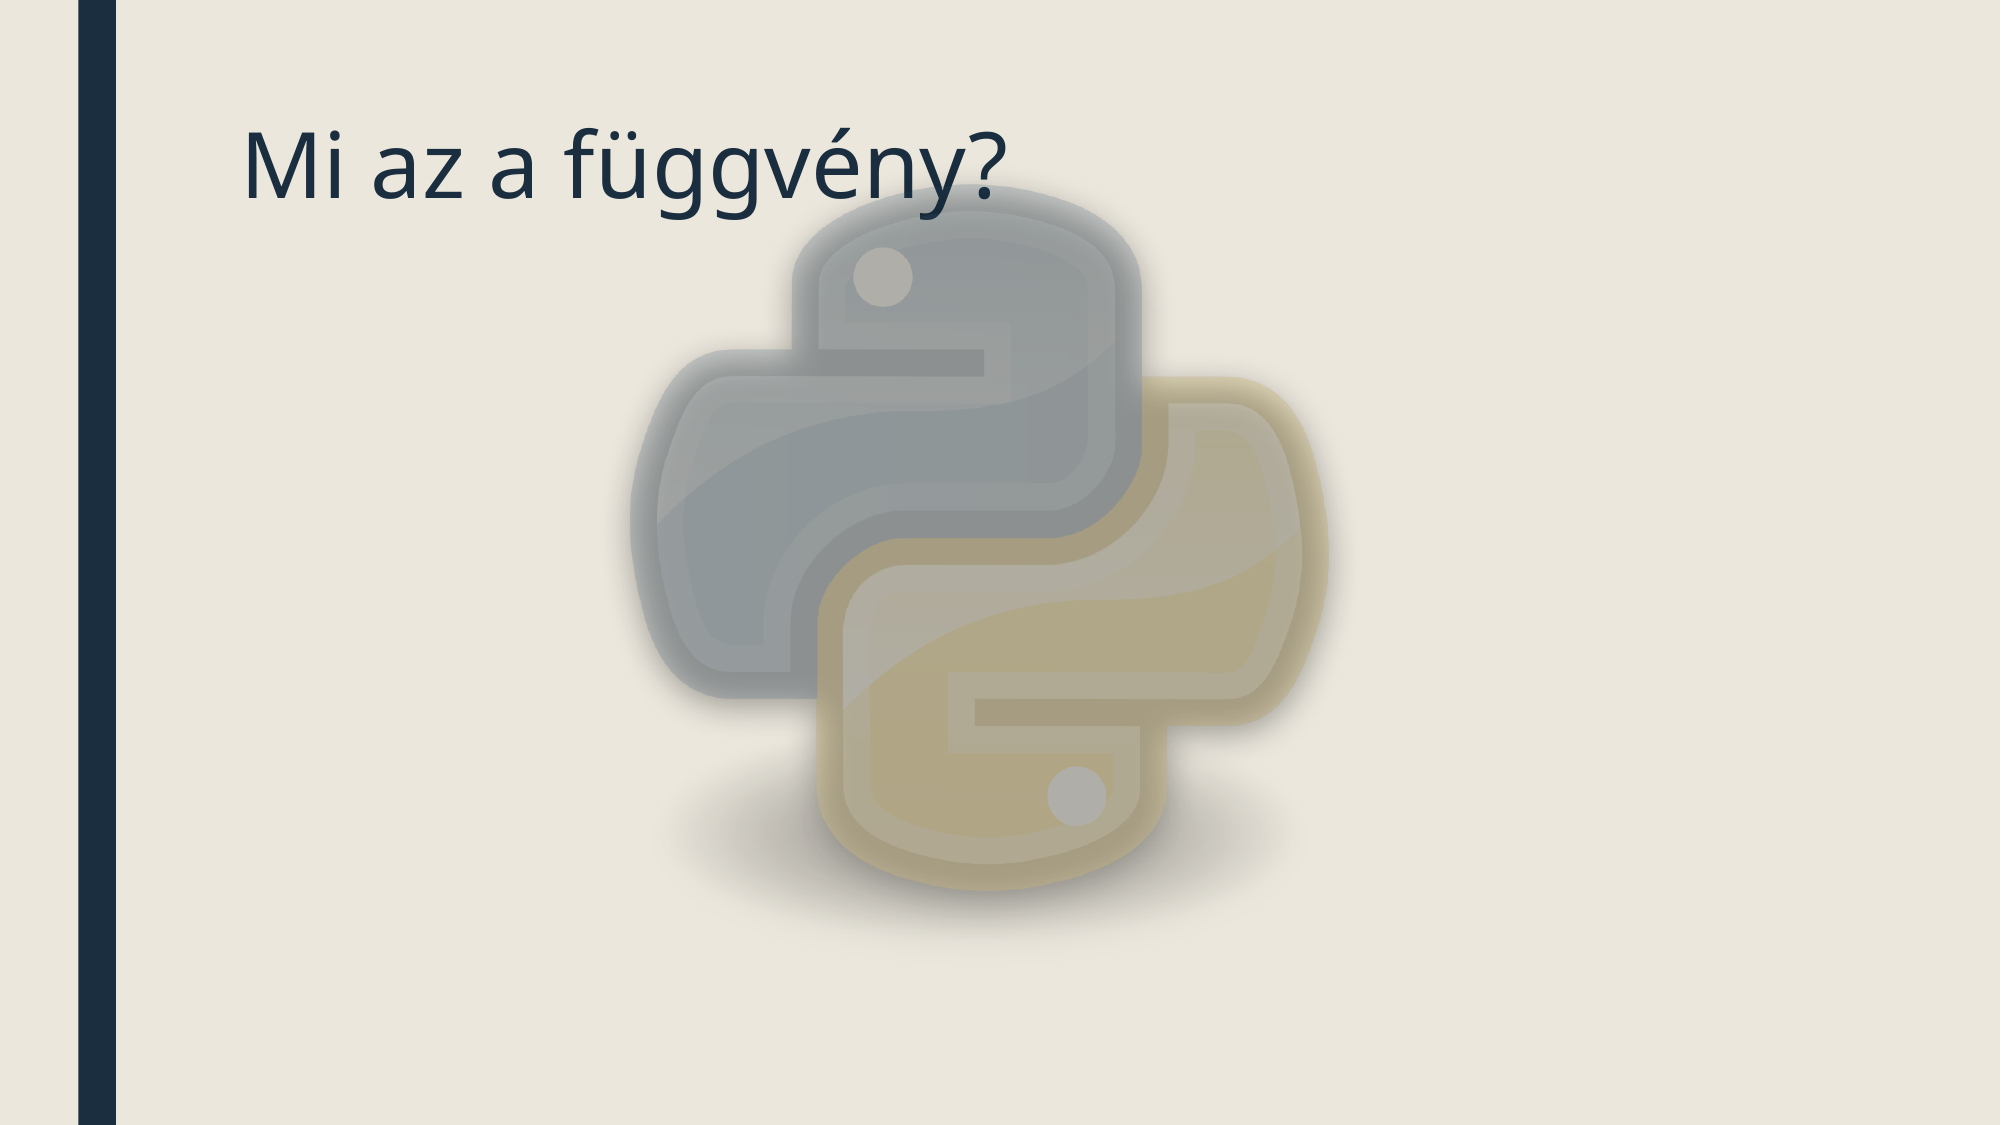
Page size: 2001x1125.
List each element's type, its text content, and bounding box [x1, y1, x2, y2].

picture [583, 166, 1375, 958]
title Mi az a függvény? [225, 112, 1800, 357]
